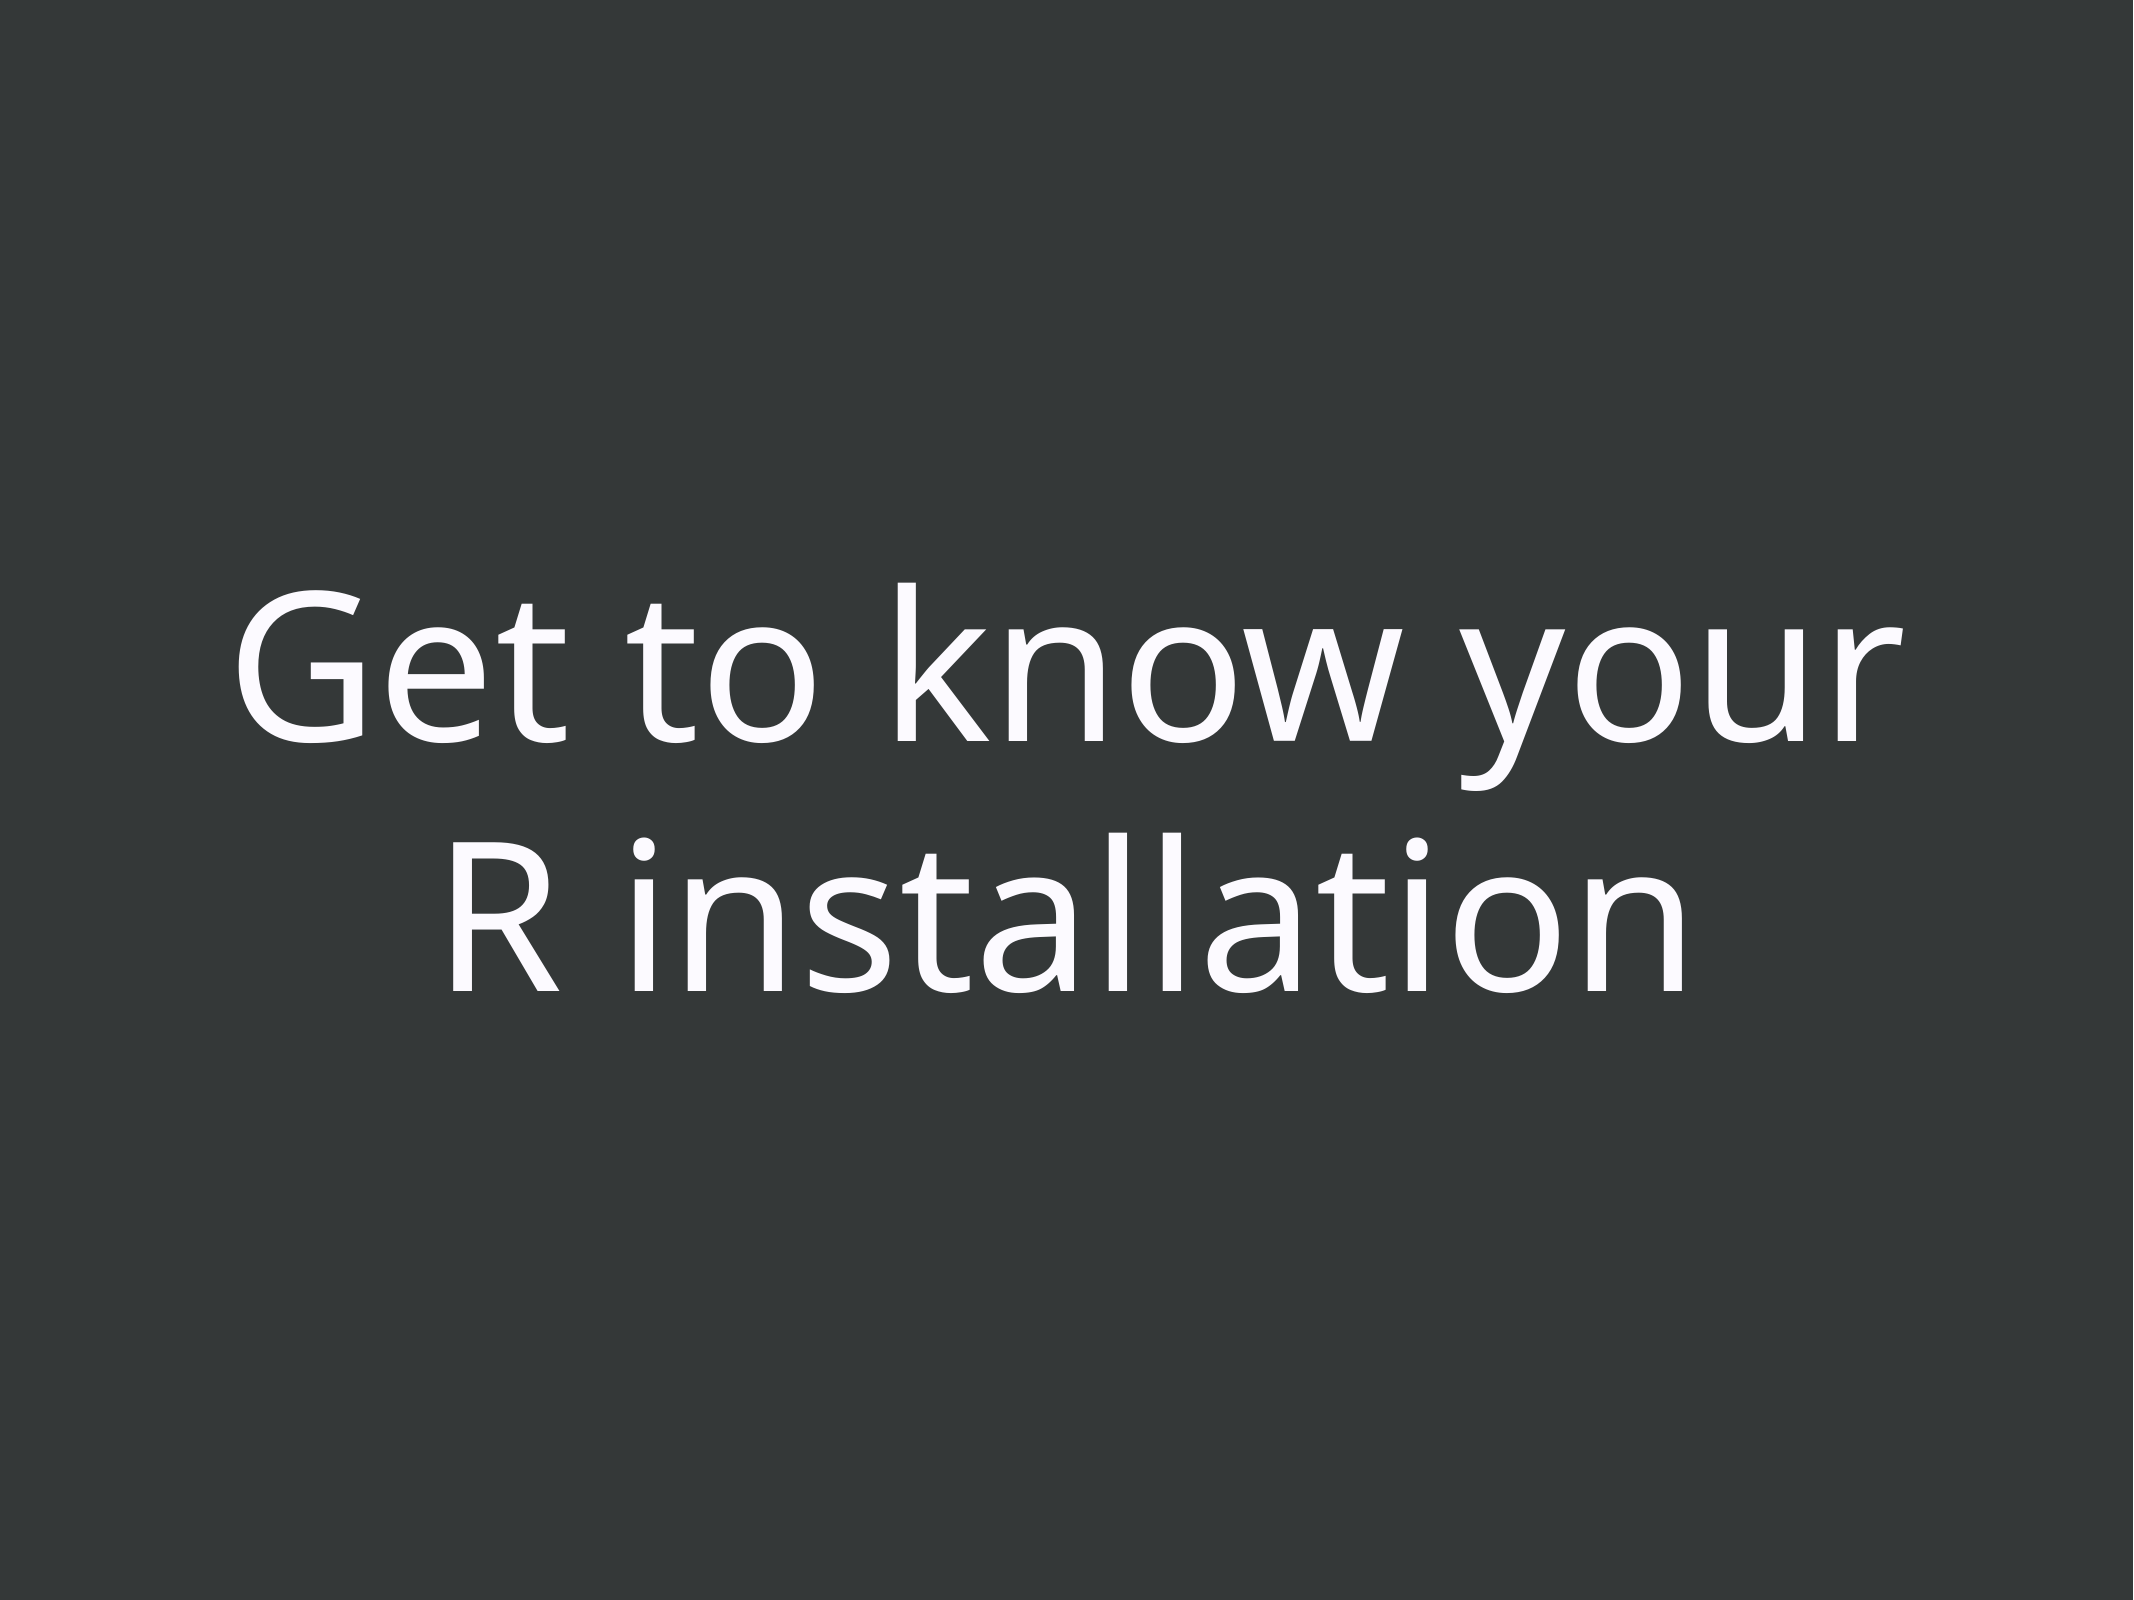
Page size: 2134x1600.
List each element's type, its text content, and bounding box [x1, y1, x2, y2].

title Get to know your R installation [207, 470, 1926, 1097]
